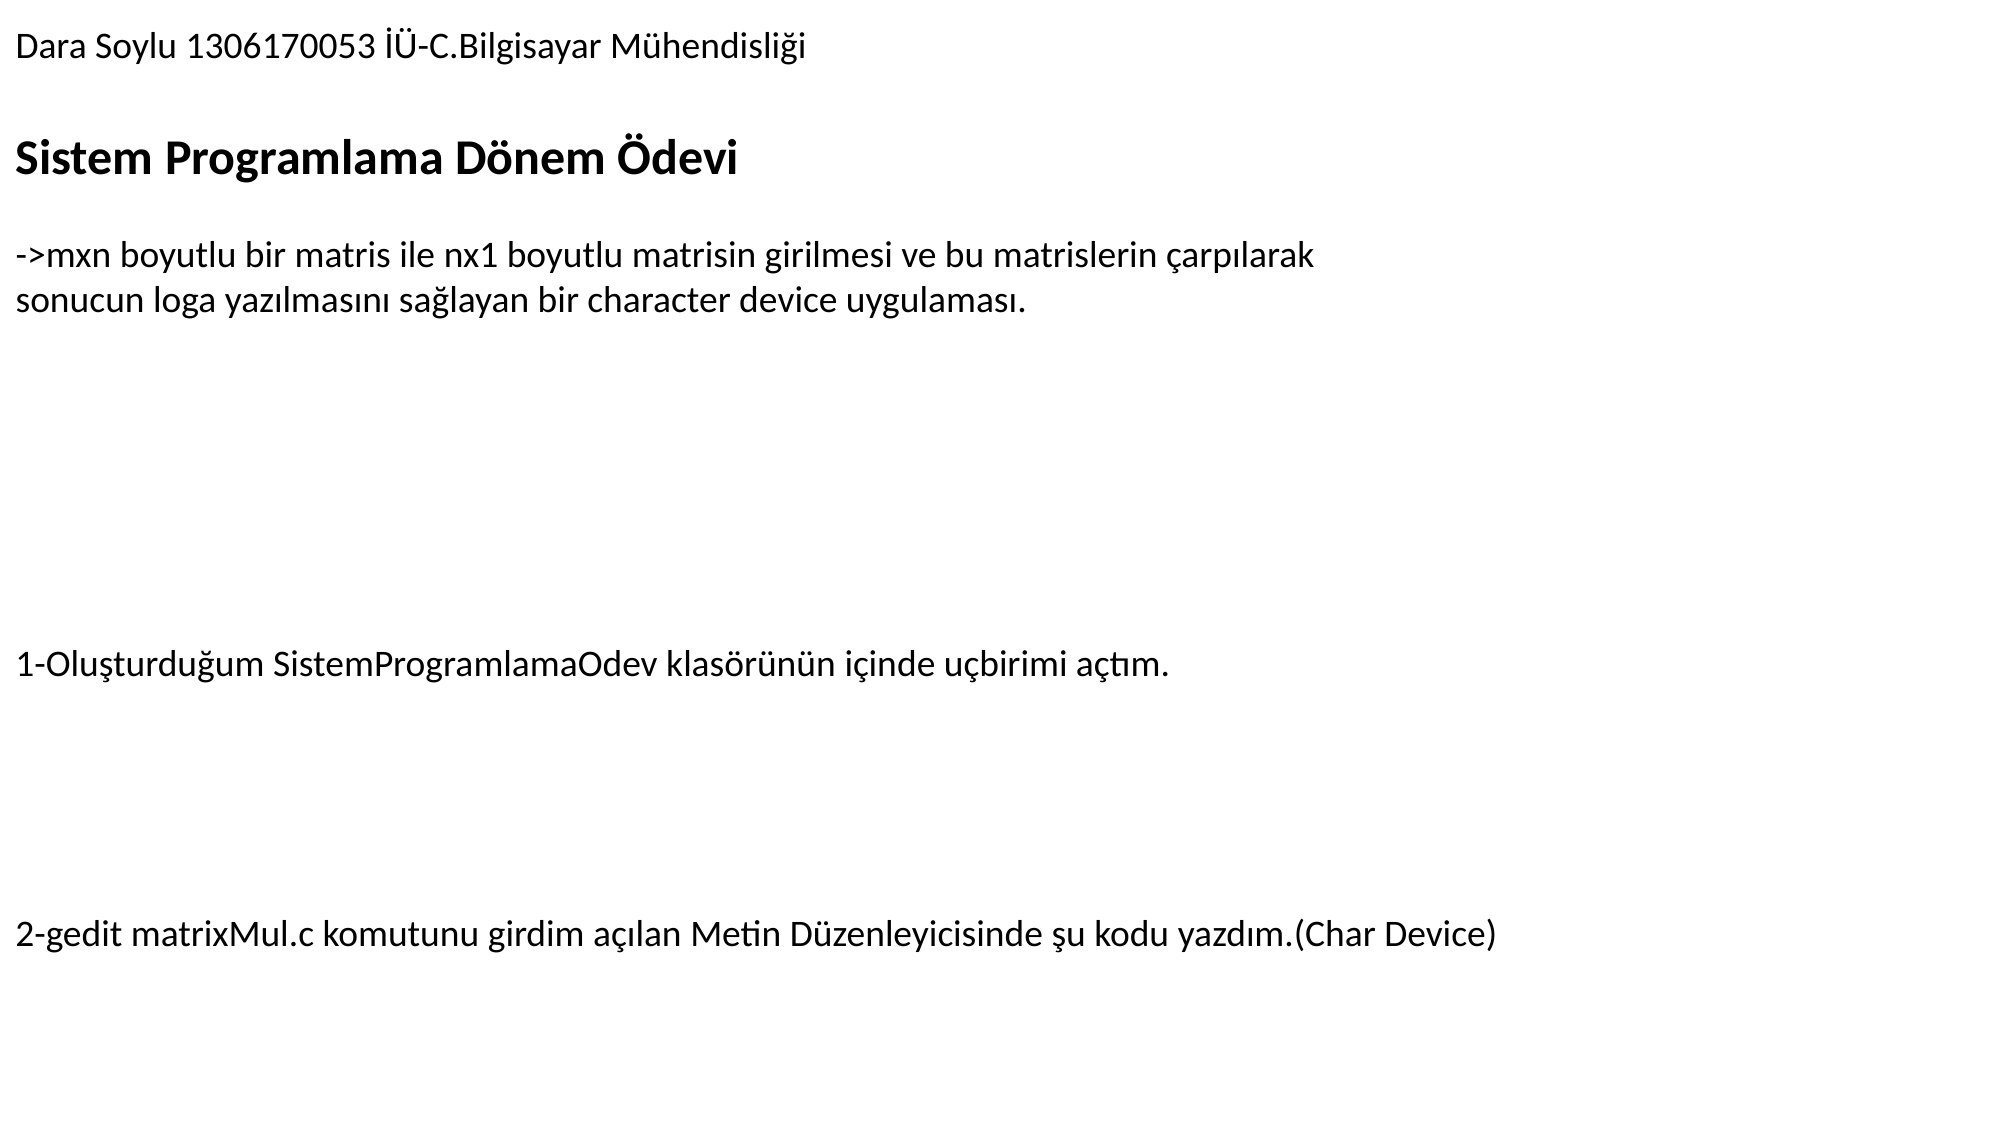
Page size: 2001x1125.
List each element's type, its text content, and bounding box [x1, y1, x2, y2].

text_box 1-Oluşturduğum SistemProgramlamaOdev klasörünün içinde uçbirimi açtım. 2-gedit matrixMul.c komutunu girdim açılan Metin Düzenleyicisinde şu kodu yazdım.(Char Device) [0, 631, 1575, 962]
text_box Dara Soylu 1306170053 İÜ-C.Bilgisayar Mühendisliği [0, 13, 1042, 74]
text_box Sistem Programlama Dönem Ödevi ->mxn boyutlu bir matris ile nx1 boyutlu matrisin girilmesi ve bu matrislerin çarpılarak sonucun loga yazılmasını sağlayan bir character device uygulaması. [0, 117, 1466, 373]
